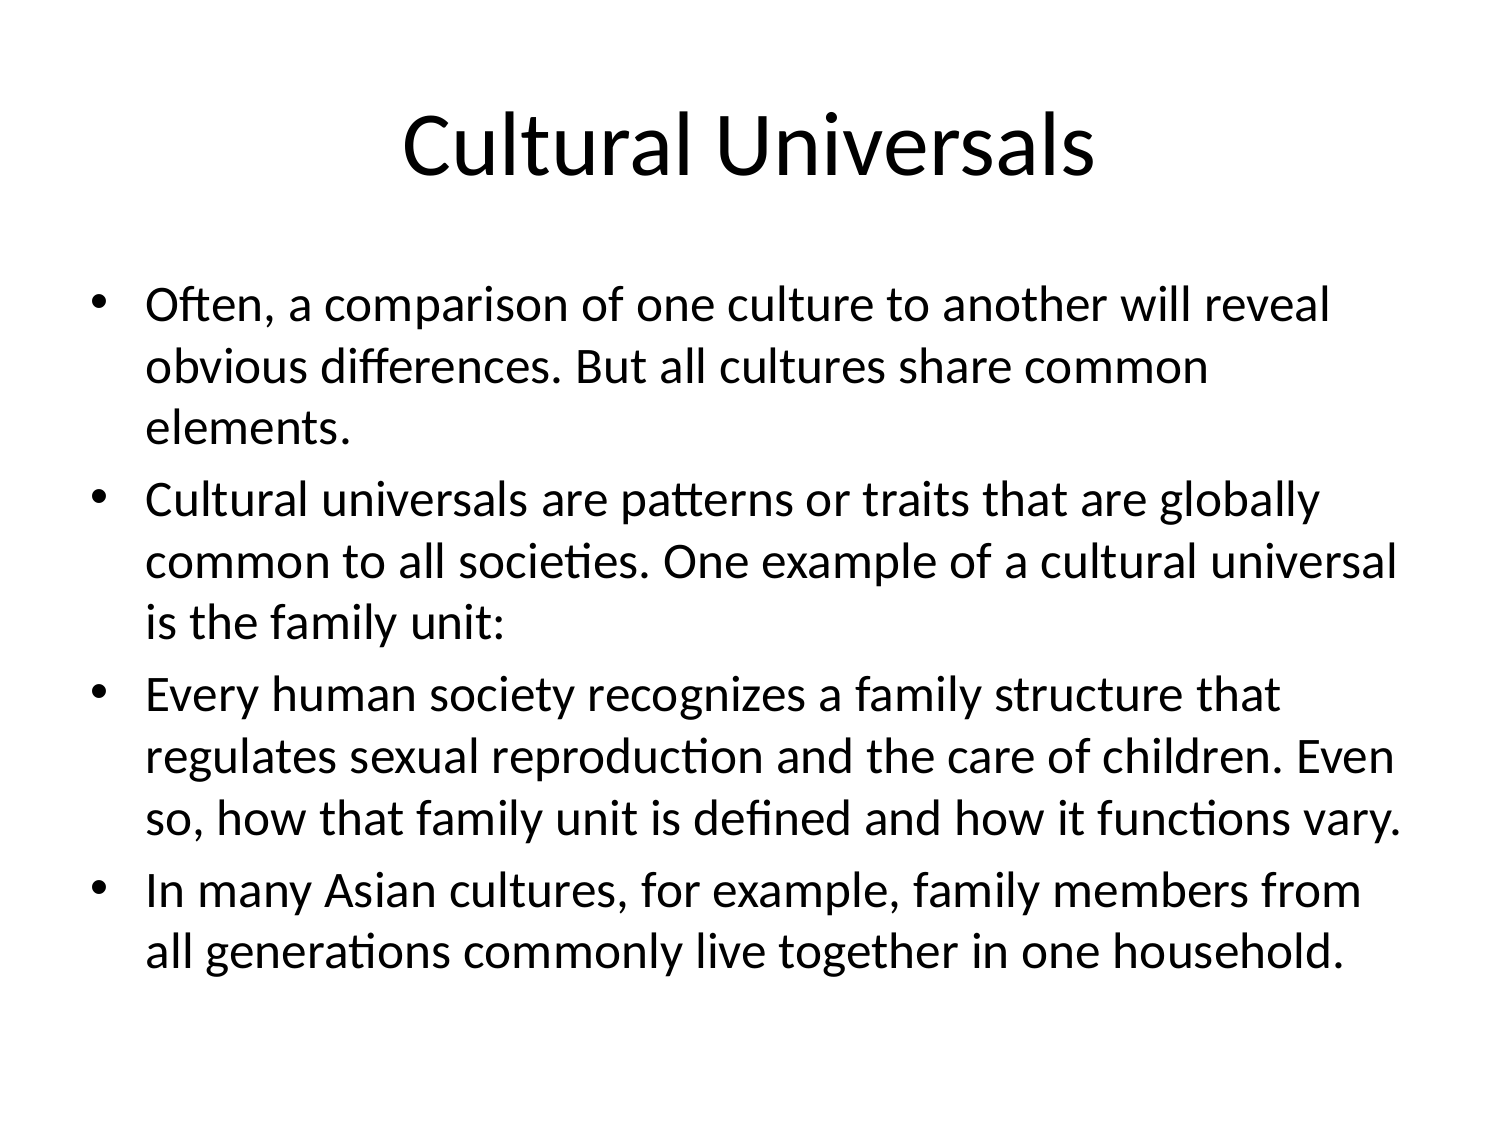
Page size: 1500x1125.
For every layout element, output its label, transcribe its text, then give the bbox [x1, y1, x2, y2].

list Often, a comparison of one culture to another will reveal obvious differences. But all cultures share common elements. Cultural universals are patterns or traits that are globally common to all societies. One example of a cultural universal is the family unit: Every human society recognizes a family structure that regulates sexual reproduction and the care of children. Even so, how that family unit is defined and how it functions vary. In many Asian cultures, for example, family members from all generations commonly live together in one household. [75, 262, 1425, 1005]
title Cultural Universals [75, 45, 1425, 233]
